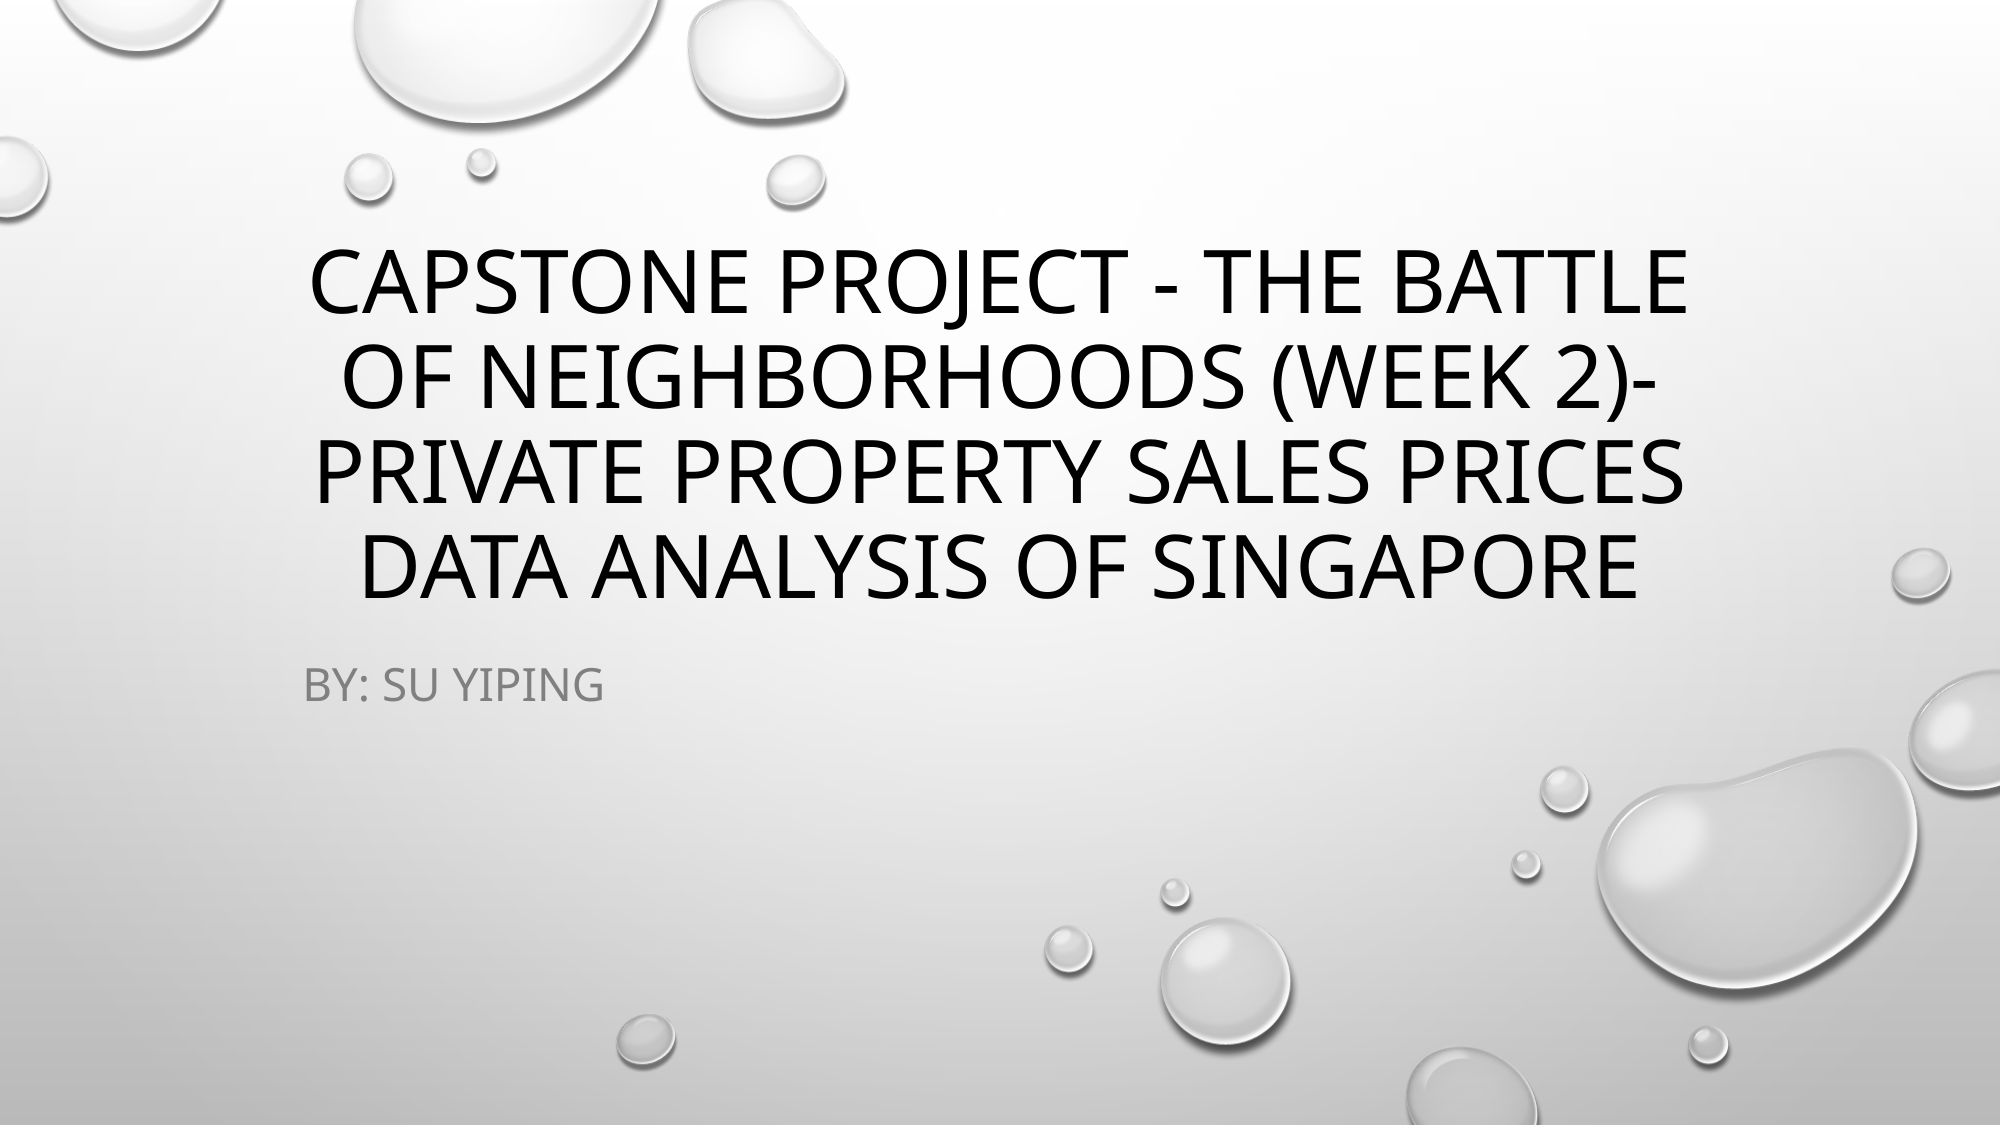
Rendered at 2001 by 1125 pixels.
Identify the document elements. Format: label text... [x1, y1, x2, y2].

title Capstone Project - The Battle of Neighborhoods (Week 2)- Private Property Sales Prices Data Analysis of Singapore [287, 213, 1713, 625]
picture [0, 0, 2000, 1125]
subtitle By: Su Yiping [287, 637, 1713, 863]
